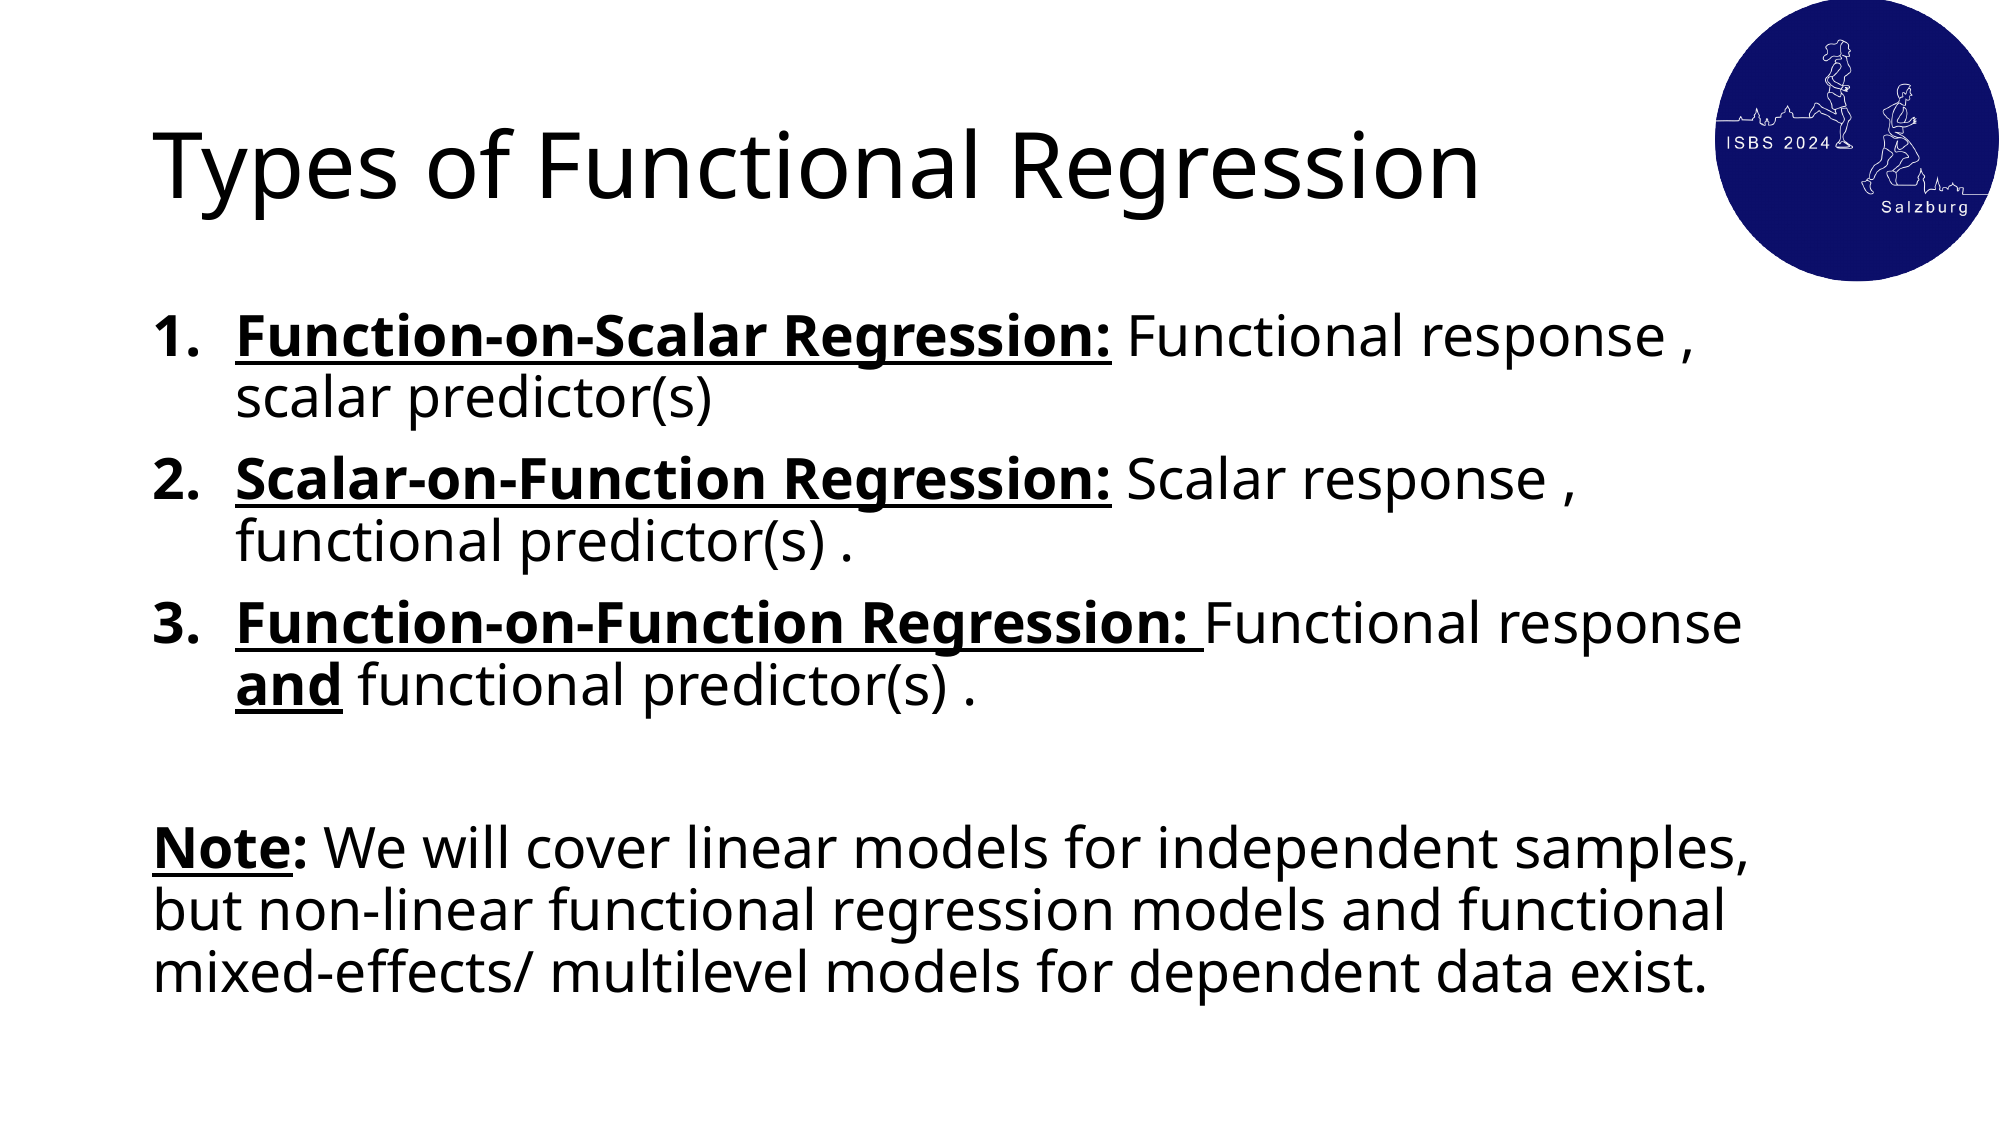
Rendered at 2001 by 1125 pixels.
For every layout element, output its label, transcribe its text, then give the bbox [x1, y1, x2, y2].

title Types of Functional Regression [137, 59, 1863, 278]
picture [1707, 0, 2000, 285]
